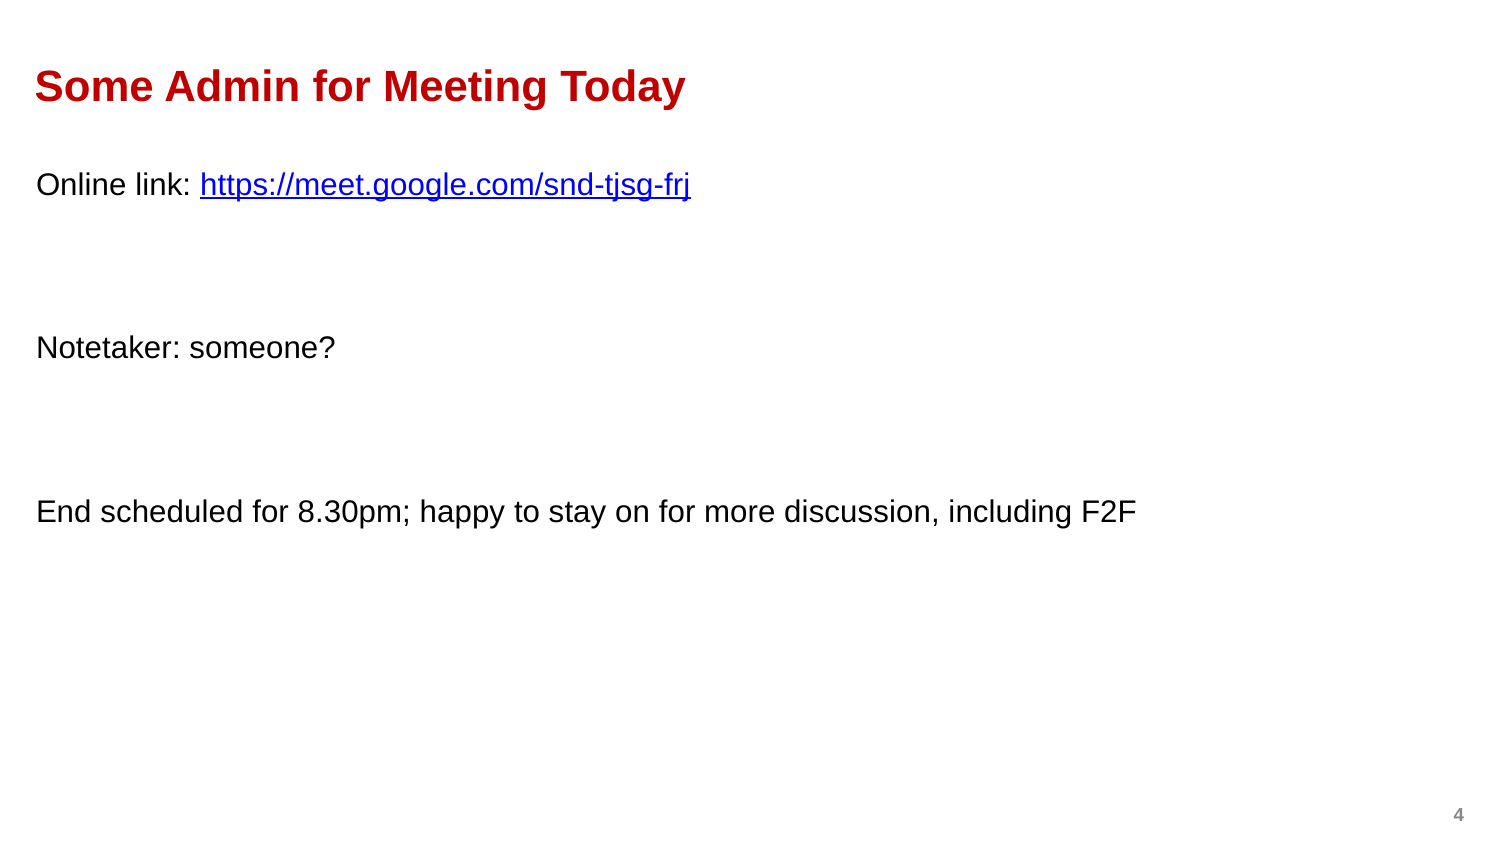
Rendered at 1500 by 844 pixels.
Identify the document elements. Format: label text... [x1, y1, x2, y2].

slide_number 4 [1133, 790, 1473, 837]
title Some Admin for Meeting Today [26, 49, 1473, 126]
list Online link: https://meet.google.com/snd-tjsg-frj Notetaker: someone? End scheduled for 8.30pm; happy to stay on for more discussion, including F2F [26, 160, 749, 792]
text_box [749, 97, 1434, 792]
